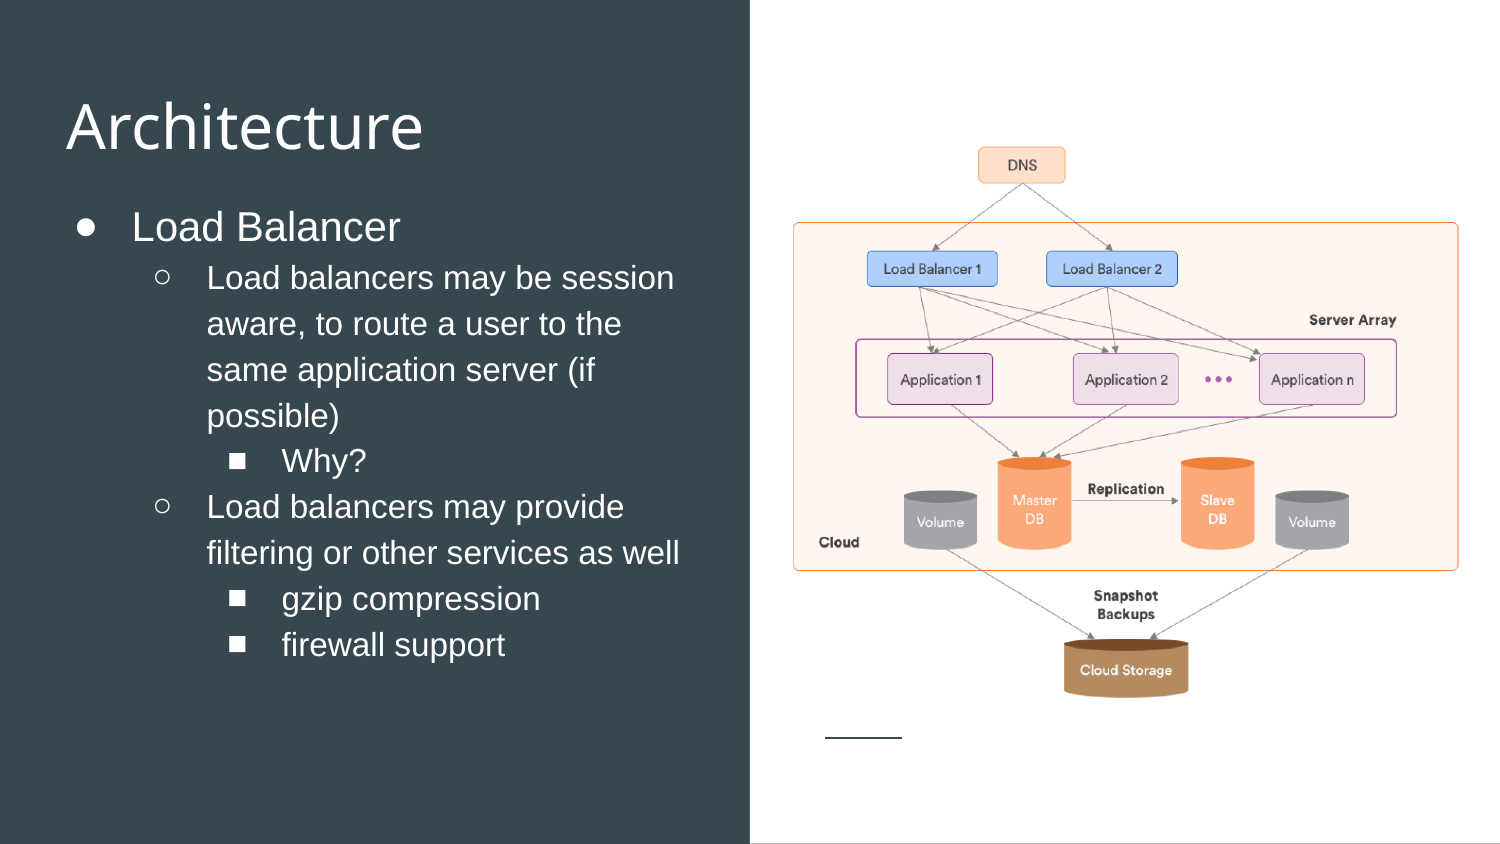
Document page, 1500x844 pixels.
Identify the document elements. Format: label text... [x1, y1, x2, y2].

text_box Architecture [51, 71, 957, 178]
list Load Balancer Load balancers may be session aware, to route a user to the same application server (if possible) Why? Load balancers may provide filtering or other services as well gzip compression firewall support [41, 177, 707, 739]
picture [749, 106, 1500, 737]
